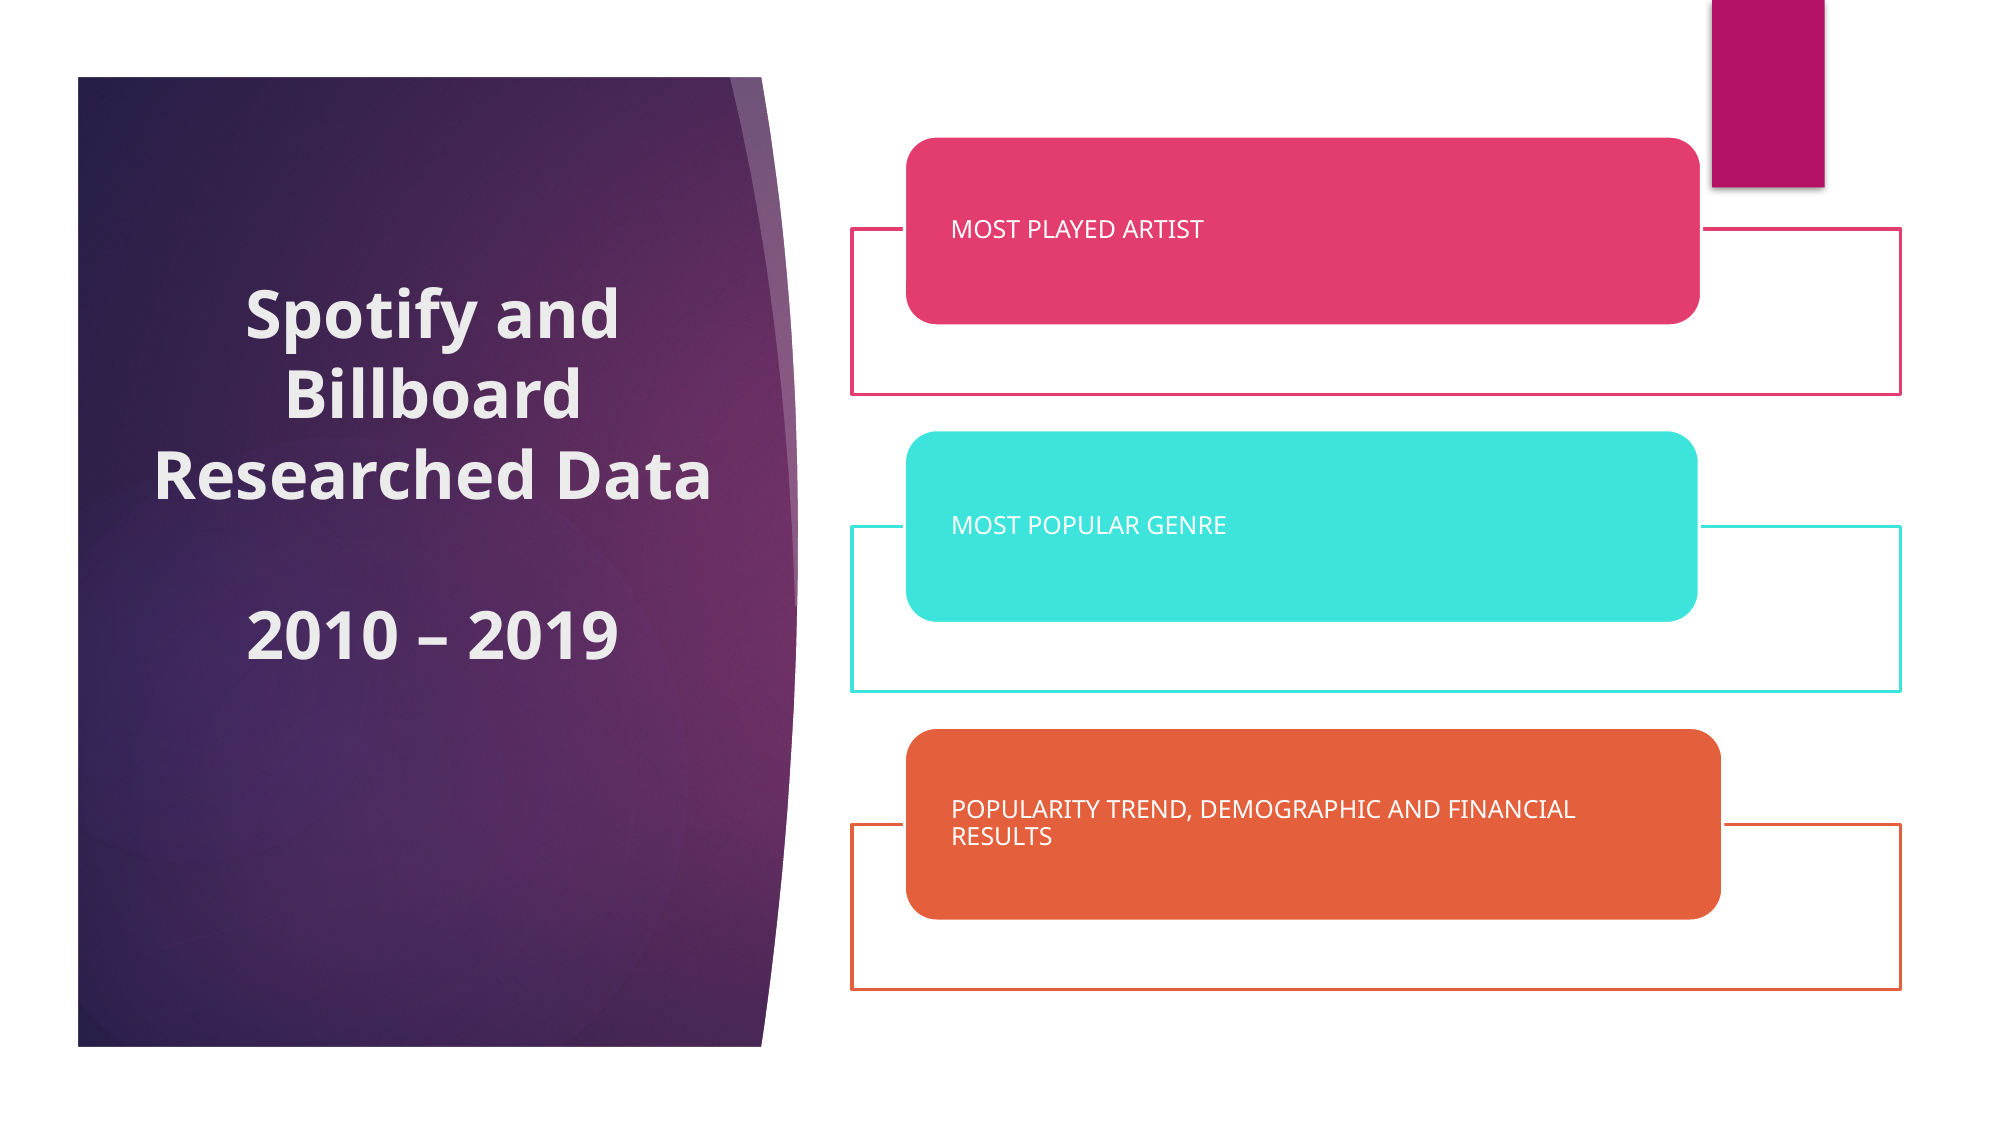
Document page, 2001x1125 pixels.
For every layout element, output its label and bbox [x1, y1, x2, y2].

list [851, 132, 1901, 994]
text_box [0, 0, 2000, 1125]
